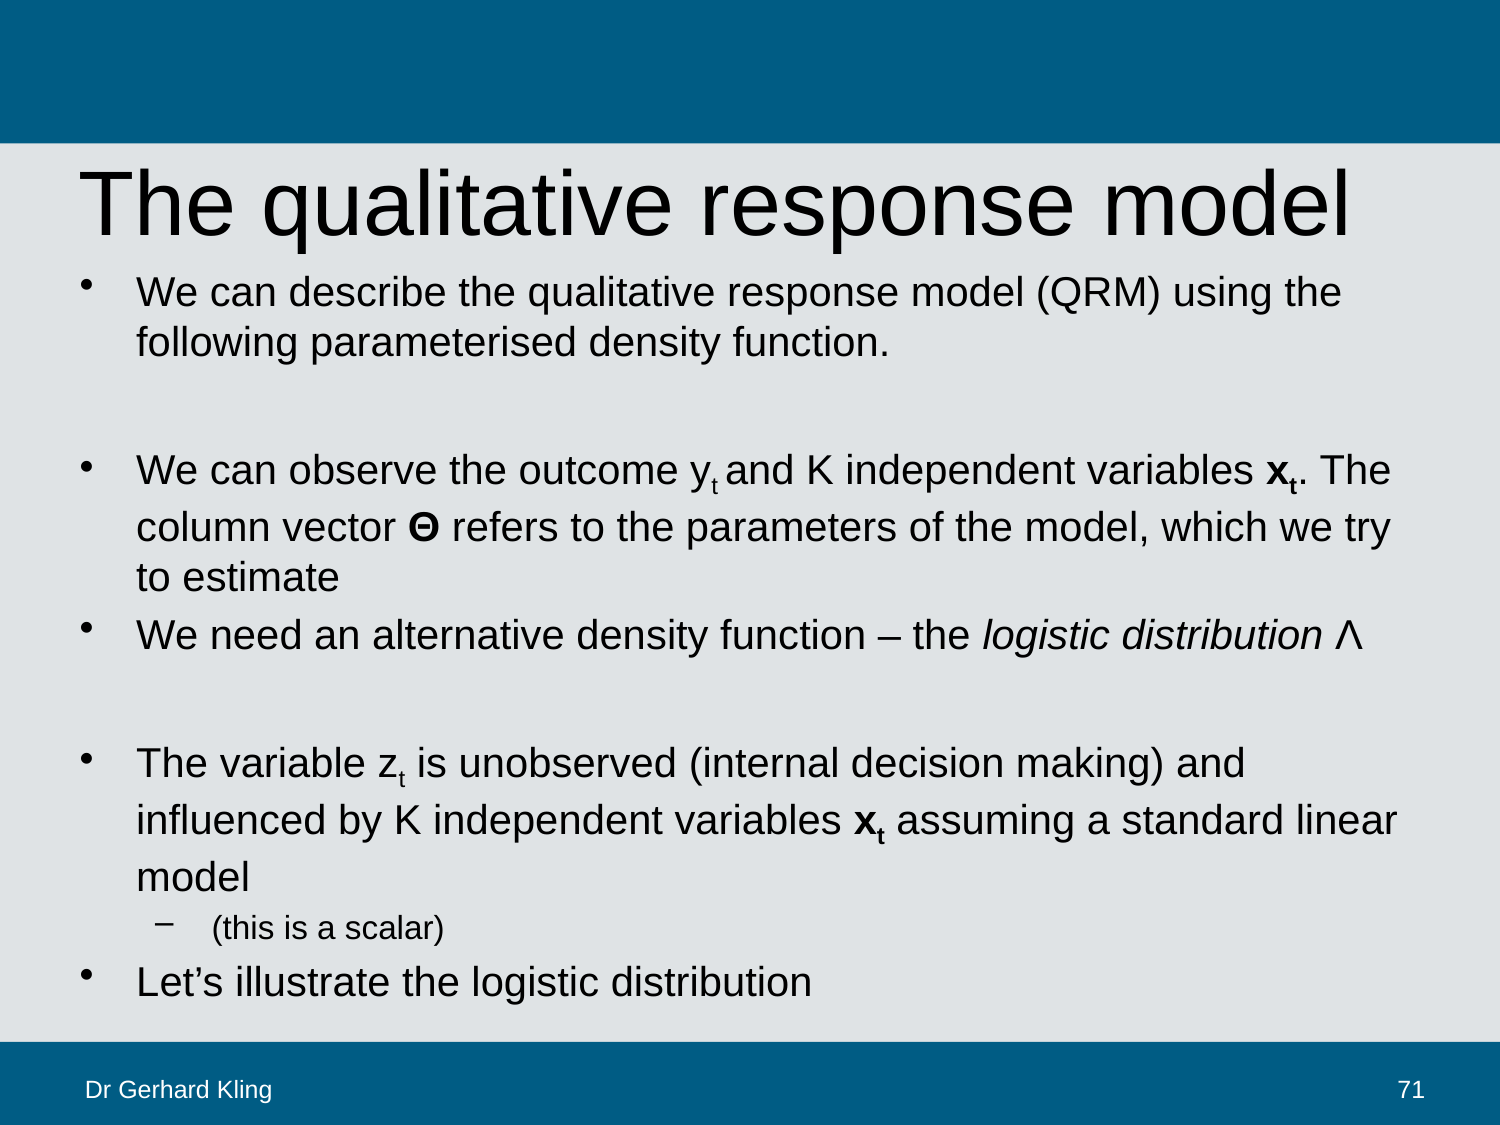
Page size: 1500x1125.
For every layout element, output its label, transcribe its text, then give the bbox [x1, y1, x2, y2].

text_box Dr Gerhard Kling [70, 1066, 563, 1112]
title The qualitative response model [73, 152, 1424, 247]
text_box 71 [1382, 1066, 1489, 1112]
